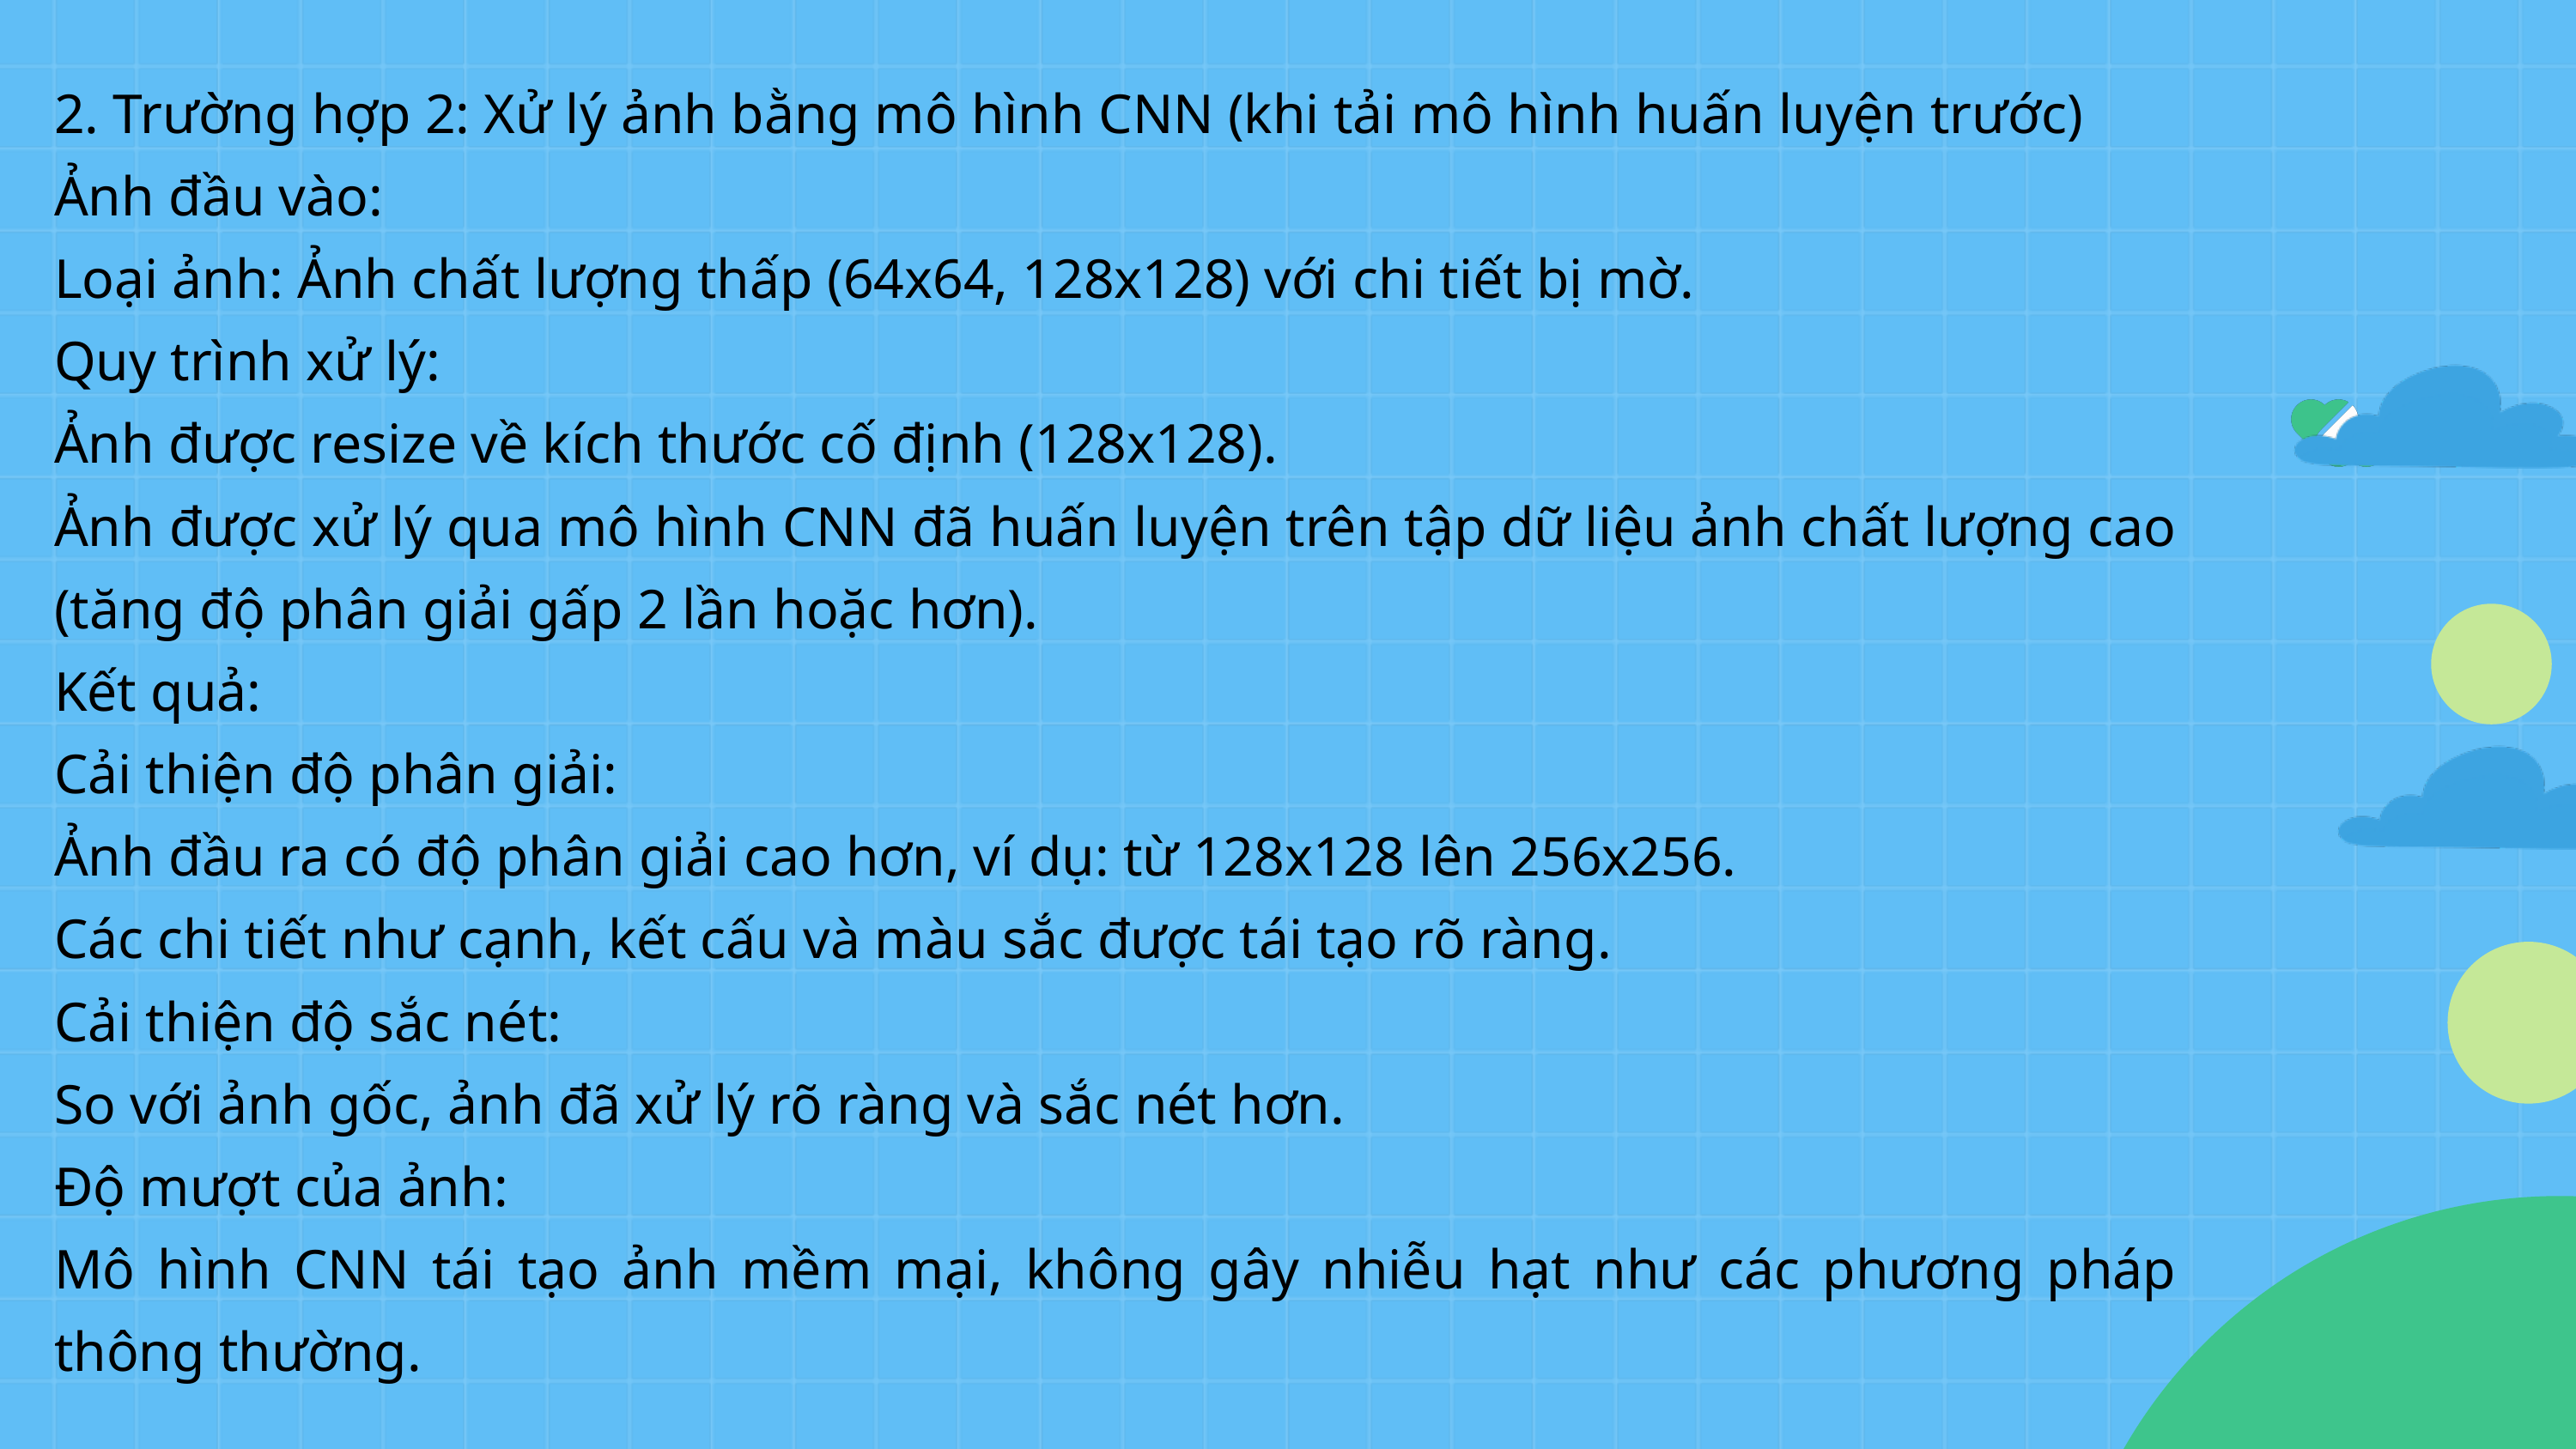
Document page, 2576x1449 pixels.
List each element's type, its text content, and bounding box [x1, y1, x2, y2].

text_box 2. Trường hợp 2: Xử lý ảnh bằng mô hình CNN (khi tải mô hình huấn luyện trước) Ảnh đầu vào: Loại ảnh: Ảnh chất lượng thấp (64x64, 128x128) với chi tiết bị mờ. Quy trình xử lý: Ảnh được resize về kích thước cố định (128x128). Ảnh được xử lý qua mô hình CNN đã huấn luyện trên tập dữ liệu ảnh chất lượng cao (tăng độ phân giải gấp 2 lần hoặc hơn). Kết quả: Cải thiện độ phân giải: Ảnh đầu ra có độ phân giải cao hơn, ví dụ: từ 128x128 lên 256x256. Các chi tiết như cạnh, kết cấu và màu sắc được tái tạo rõ ràng. Cải thiện độ sắc nét: So với ảnh gốc, ảnh đã xử lý rõ ràng và sắc nét hơn. Độ mượt của ảnh: Mô hình CNN tái tạo ảnh mềm mại, không gây nhiễu hạt như các phương pháp thông thường. [54, 61, 2180, 1383]
text_box [2291, 361, 2576, 469]
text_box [2057, 1196, 2576, 1449]
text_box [2431, 603, 2552, 724]
text_box [2335, 742, 2576, 850]
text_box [2447, 941, 2576, 1104]
text_box [0, 0, 2576, 1449]
